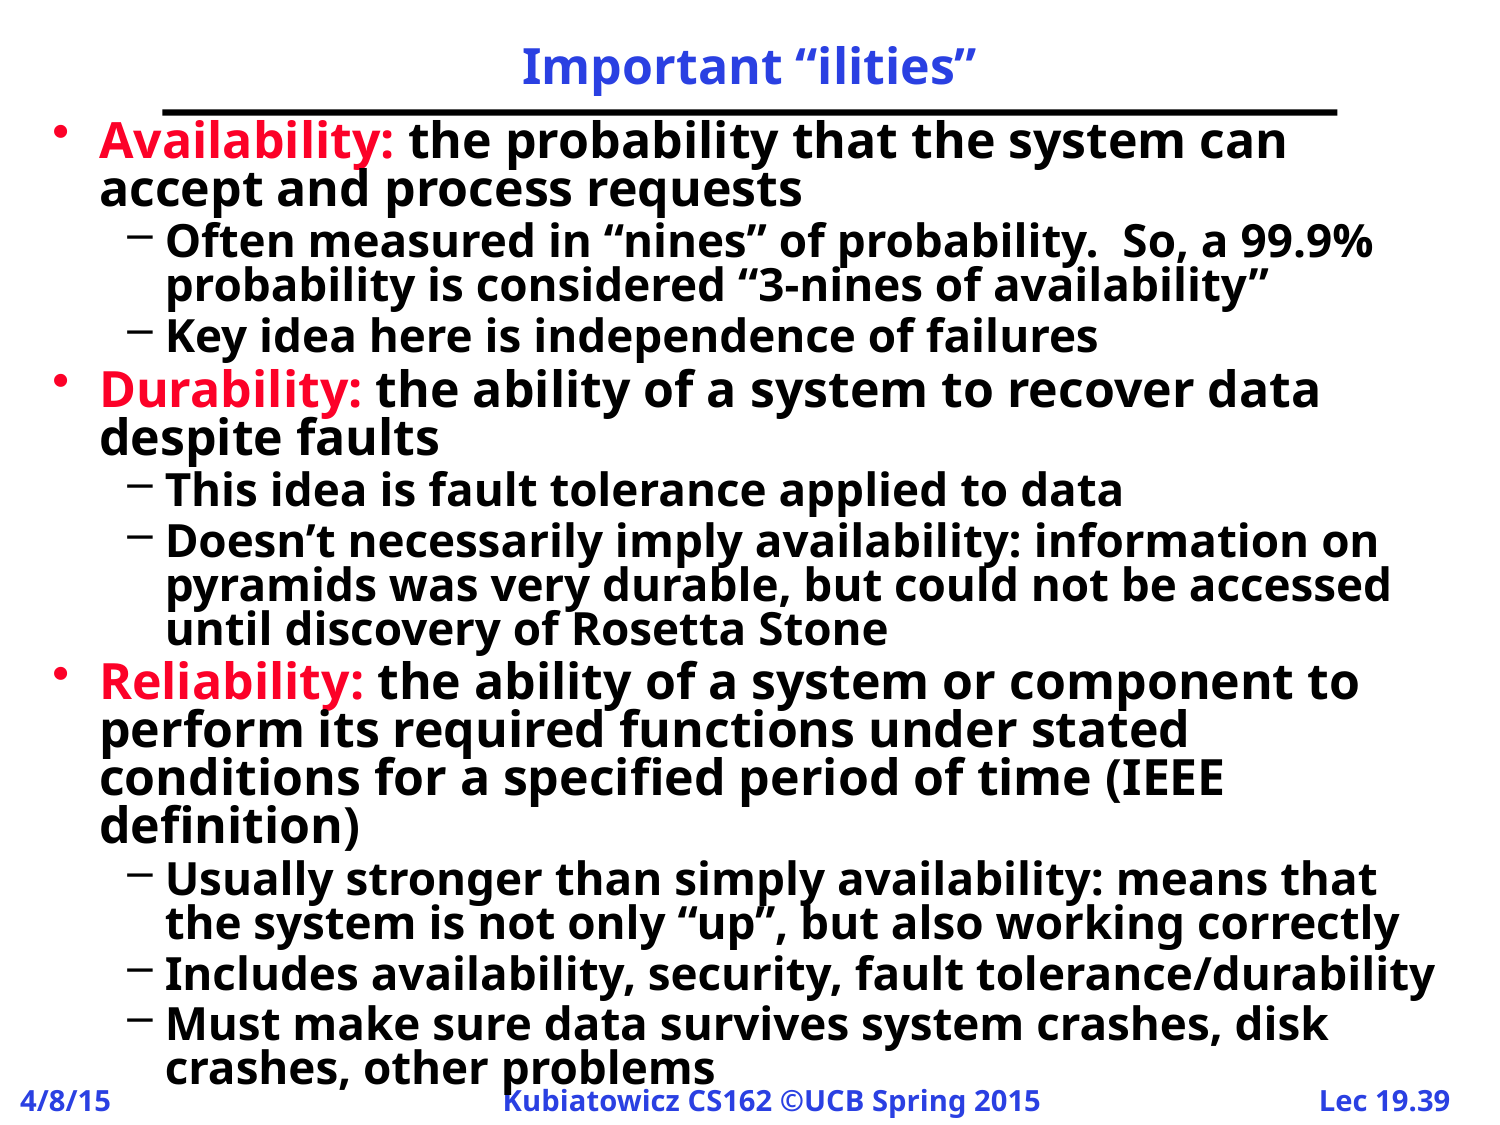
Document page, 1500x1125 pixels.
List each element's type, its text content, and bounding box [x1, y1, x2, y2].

title Important “ilities” [162, 24, 1338, 112]
list Availability: the probability that the system can accept and process requests Often measured in “nines” of probability. So, a 99.9% probability is considered “3-nines of availability” Key idea here is independence of failures Durability: the ability of a system to recover data despite faults This idea is fault tolerance applied to data Doesn’t necessarily imply availability: information on pyramids was very durable, but could not be accessed until discovery of Rosetta Stone Reliability: the ability of a system or component to perform its required functions under stated conditions for a specified period of time (IEEE definition) Usually stronger than simply availability: means that the system is not only “up”, but also working correctly Includes availability, security, fault tolerance/durability Must make sure data survives system crashes, disk crashes, other problems [37, 112, 1463, 1100]
